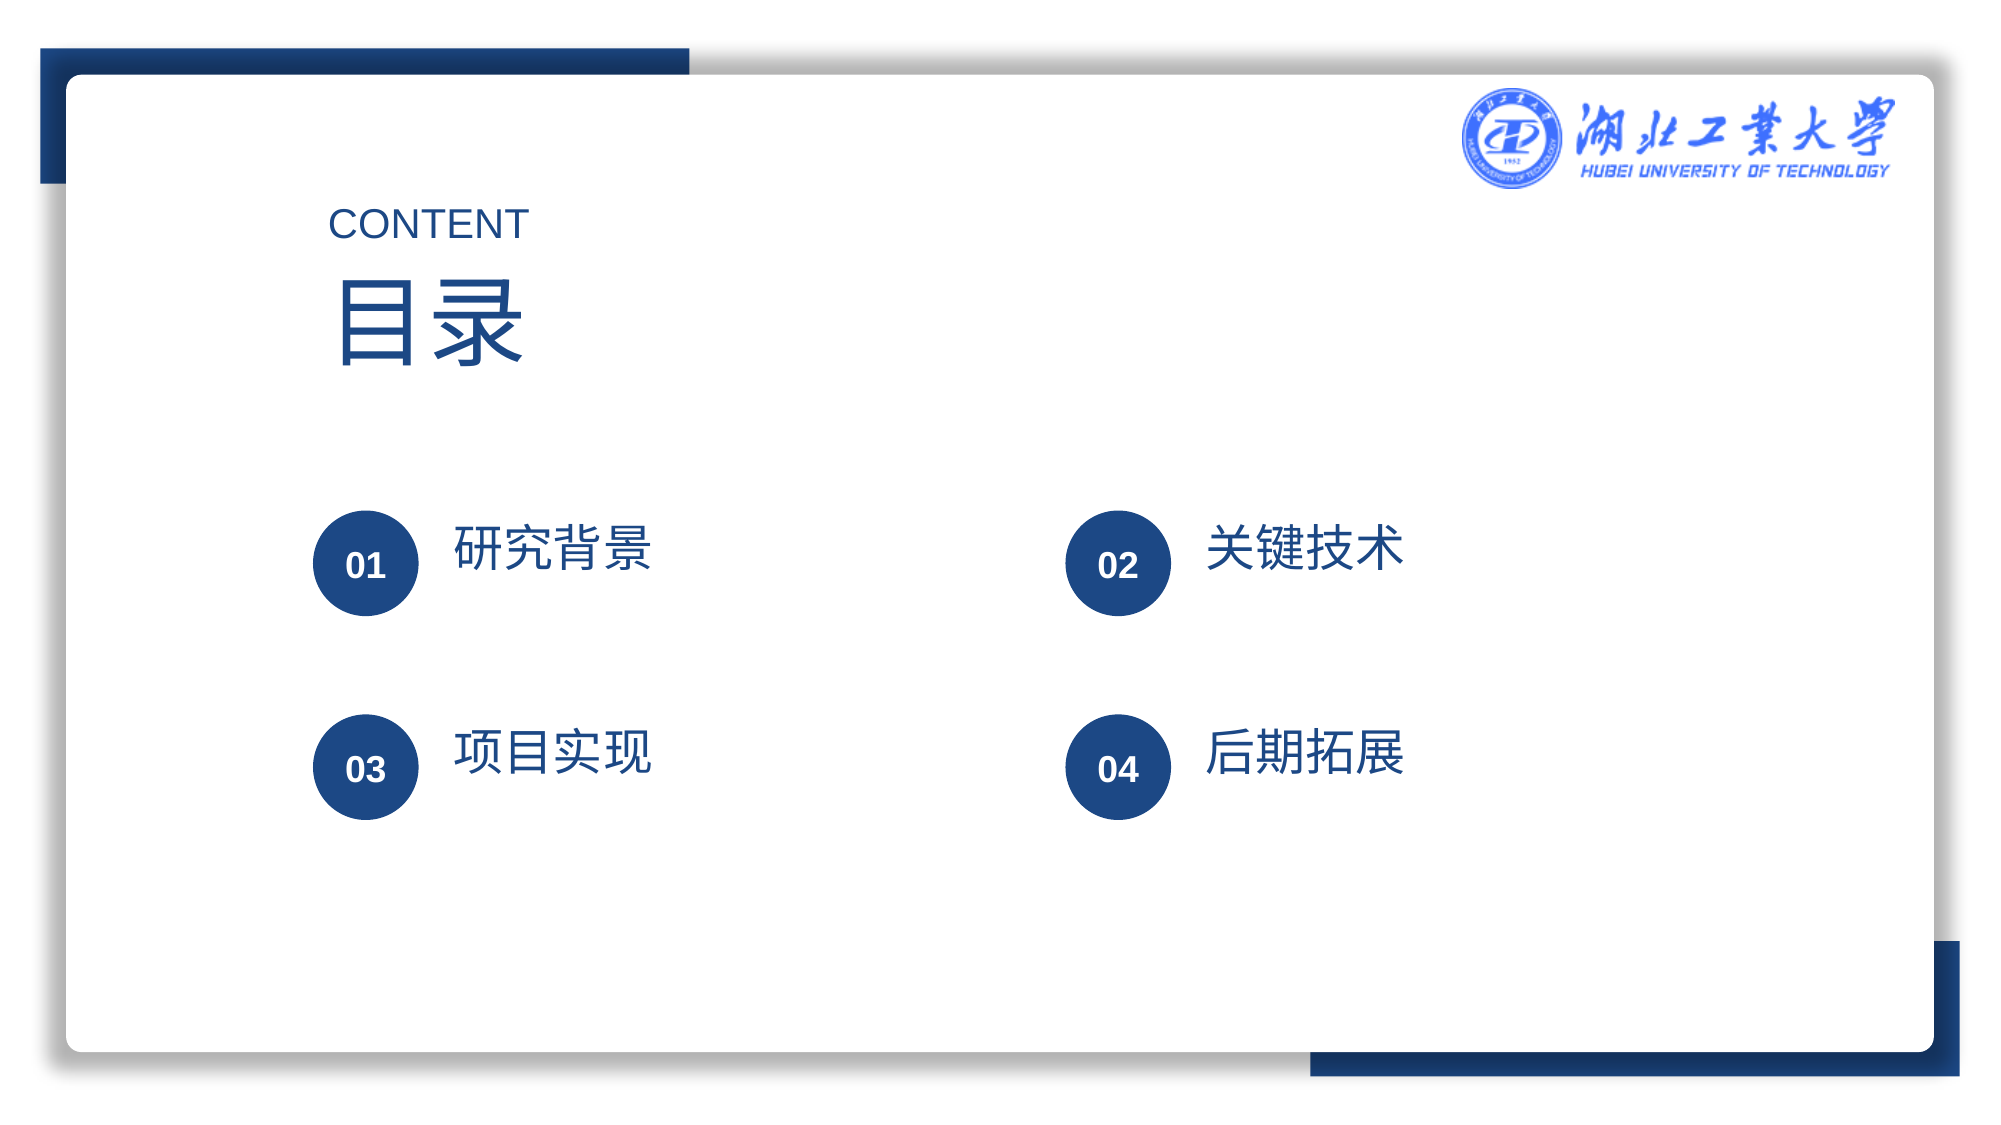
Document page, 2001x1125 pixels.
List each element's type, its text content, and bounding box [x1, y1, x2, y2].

text_box 研究背景 [438, 509, 1046, 584]
text_box CONTENT [313, 189, 695, 254]
text_box [65, 73, 1935, 1054]
text_box [39, 47, 54, 61]
text_box 目录 [313, 254, 695, 387]
text_box 03 [311, 713, 420, 822]
text_box 项目实现 [438, 713, 1046, 788]
text_box 关键技术 [1190, 509, 1799, 584]
text_box [1953, 1068, 1961, 1077]
text_box 后期拓展 [1190, 713, 1799, 788]
text_box 02 [1064, 509, 1173, 618]
picture [1462, 88, 1895, 190]
text_box 04 [1064, 713, 1173, 822]
text_box 01 [311, 509, 420, 618]
